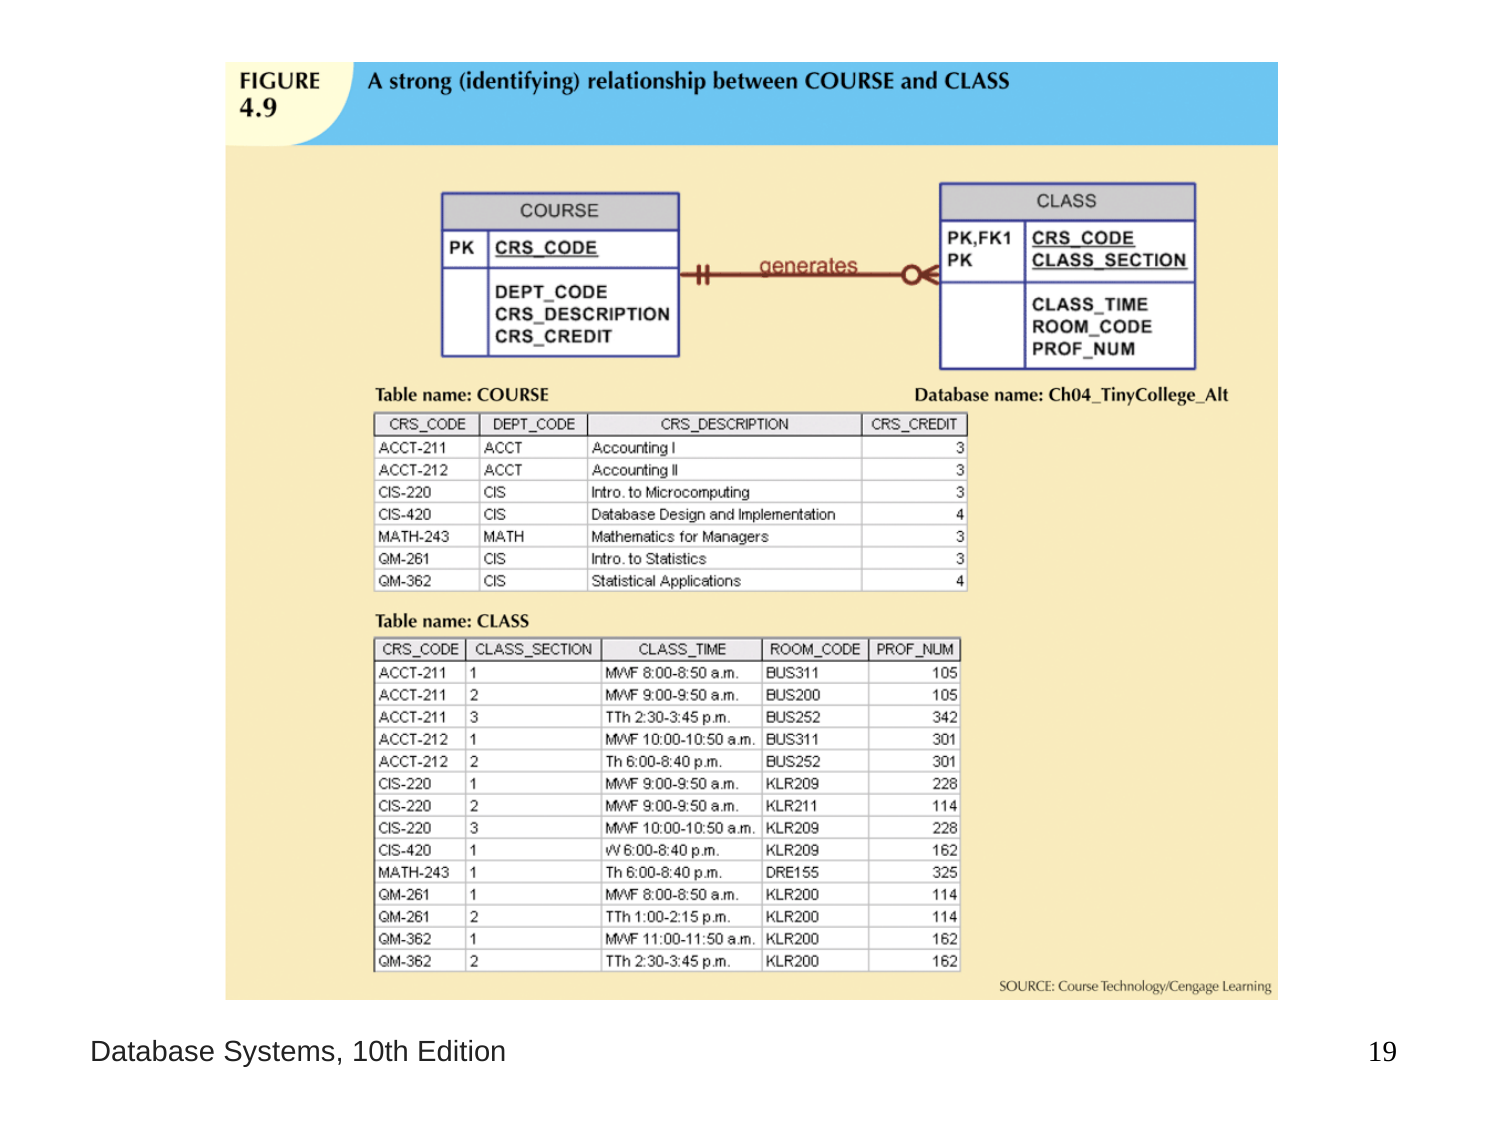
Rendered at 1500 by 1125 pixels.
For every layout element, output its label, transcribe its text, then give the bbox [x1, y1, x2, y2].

picture [224, 62, 1278, 1000]
slide_number 19 [1074, 1024, 1413, 1103]
footer Database Systems, 10th Edition [75, 1025, 713, 1125]
